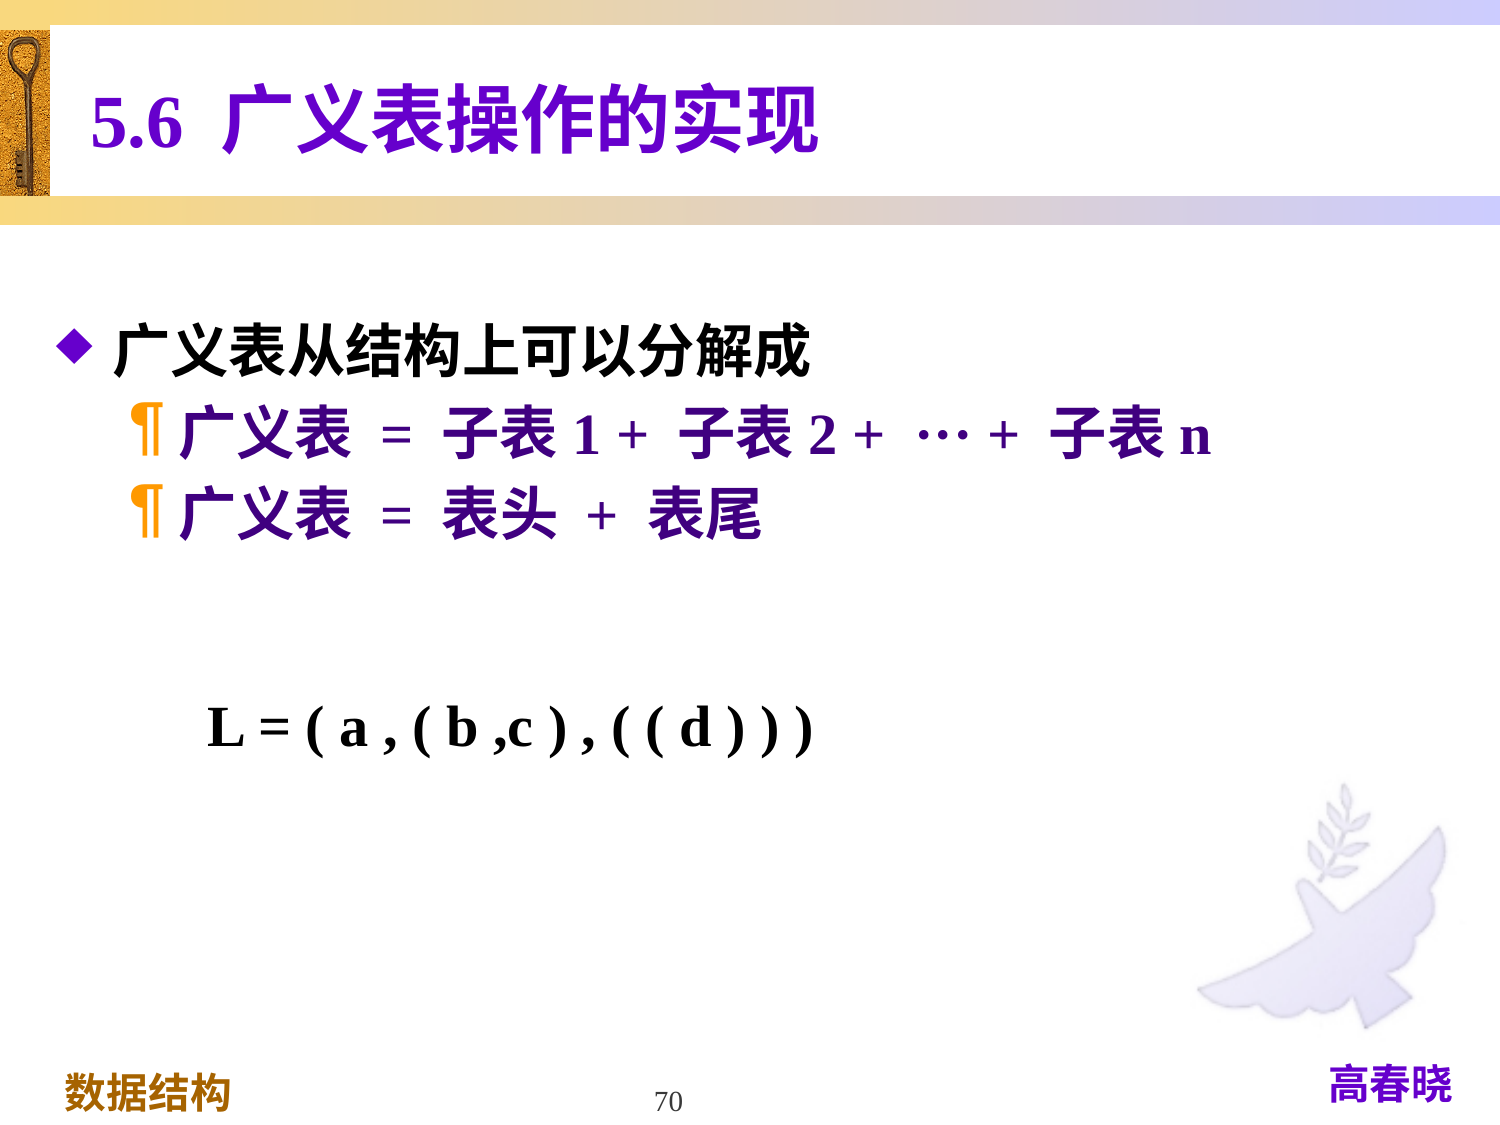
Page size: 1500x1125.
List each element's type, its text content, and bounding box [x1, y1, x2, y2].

title 5.6 广义表操作的实现 [75, 37, 1500, 198]
text_box L = ( a , ( b ,c ) , ( ( d ) ) ) [192, 680, 829, 766]
slide_number 70 [511, 1049, 826, 1125]
picture [0, 30, 50, 196]
list 广义表从结构上可以分解成 广义表 = 子表1 + 子表2 + ··· + 子表n 广义表 = 表头 + 表尾 [41, 224, 1467, 1038]
picture [1175, 774, 1471, 1050]
